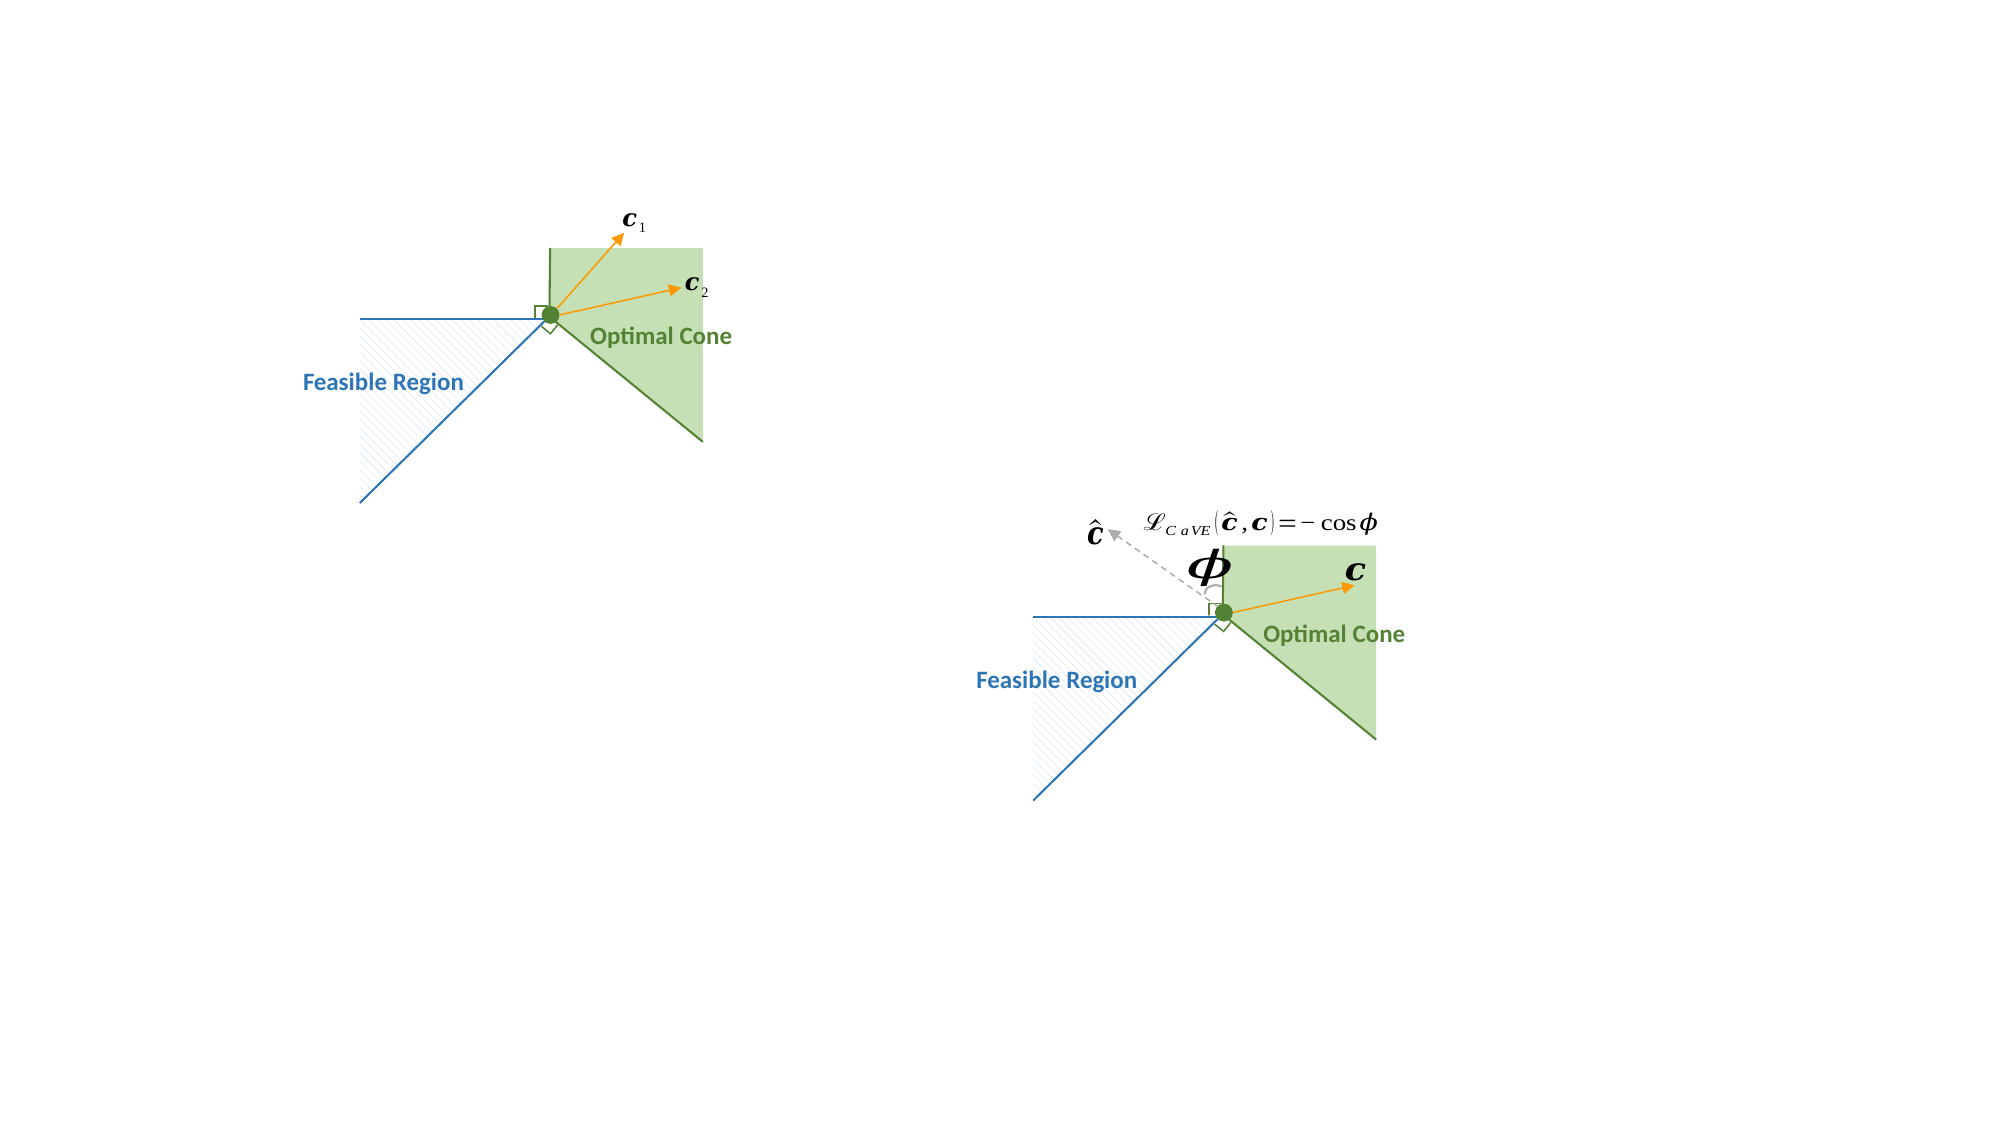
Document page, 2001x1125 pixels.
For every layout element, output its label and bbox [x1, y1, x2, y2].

text_box [303, 205, 740, 503]
text_box [976, 508, 1413, 801]
